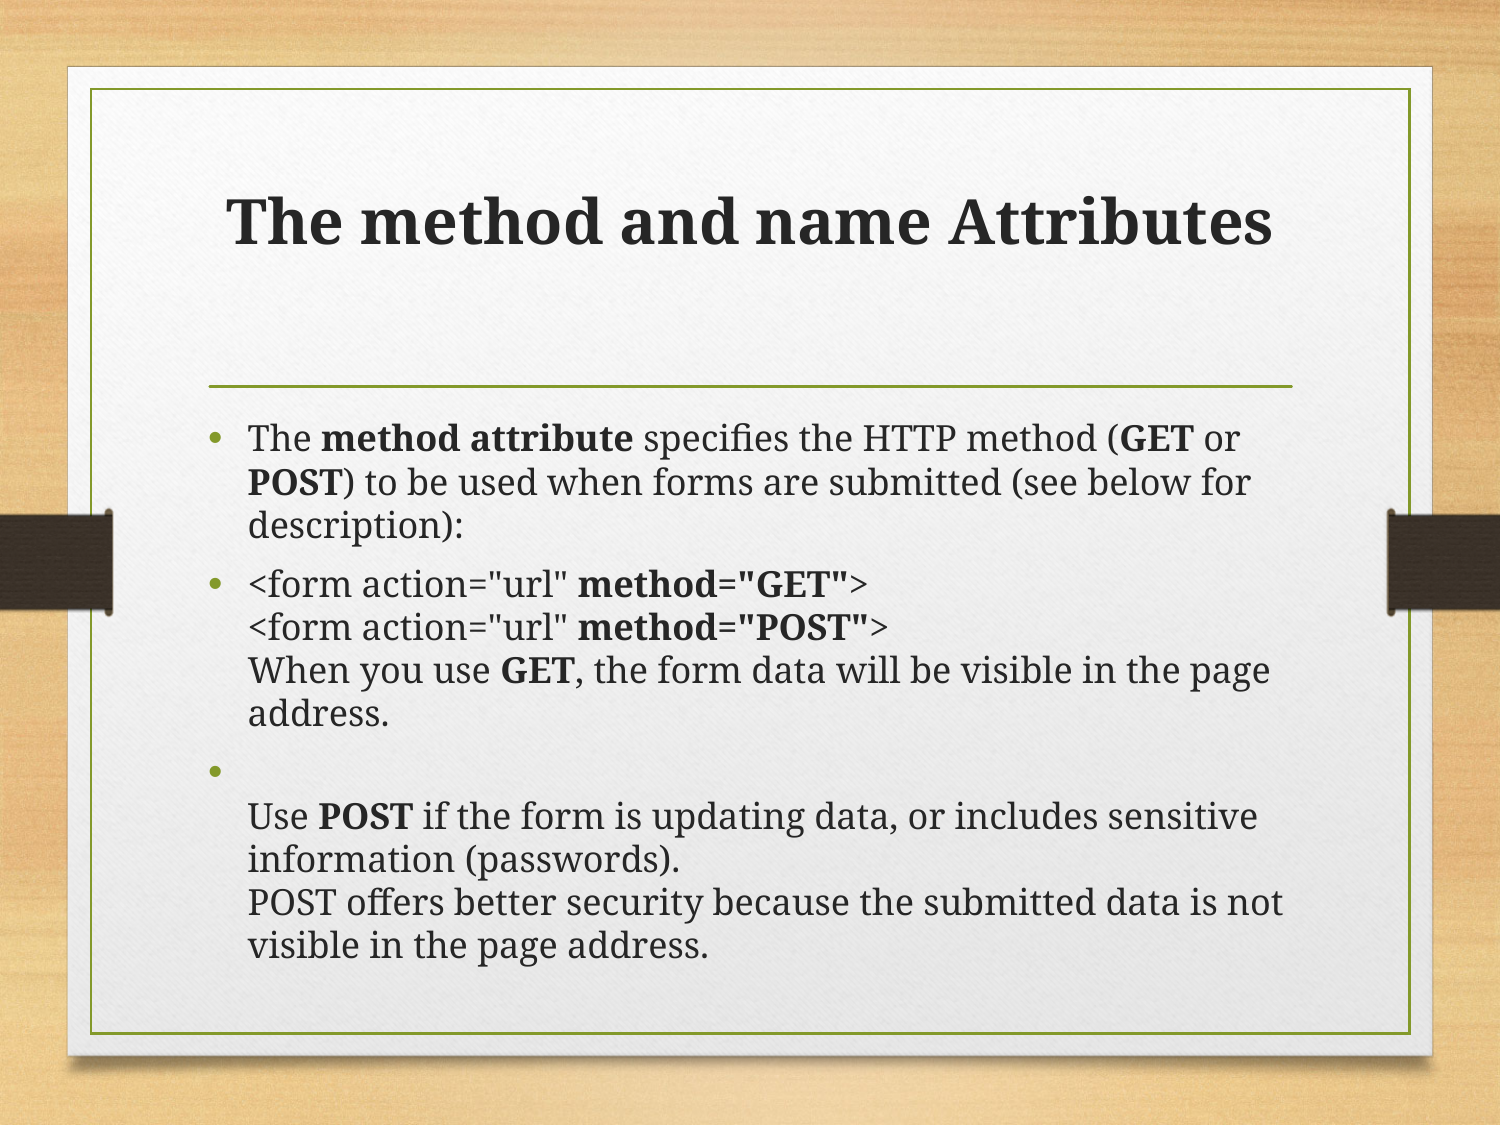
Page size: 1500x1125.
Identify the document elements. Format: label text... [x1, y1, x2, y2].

title The method and name Attributes [193, 150, 1309, 365]
picture [0, 0, 1500, 1125]
list The method attribute specifies the HTTP method (GET or POST) to be used when forms are submitted (see below for description): <form action="url" method="GET"> <form action="url" method="POST"> When you use GET, the form data will be visible in the page address. Use POST if the form is updating data, or includes sensitive information (passwords). POST offers better security because the submitted data is not visible in the page address. [193, 408, 1309, 974]
